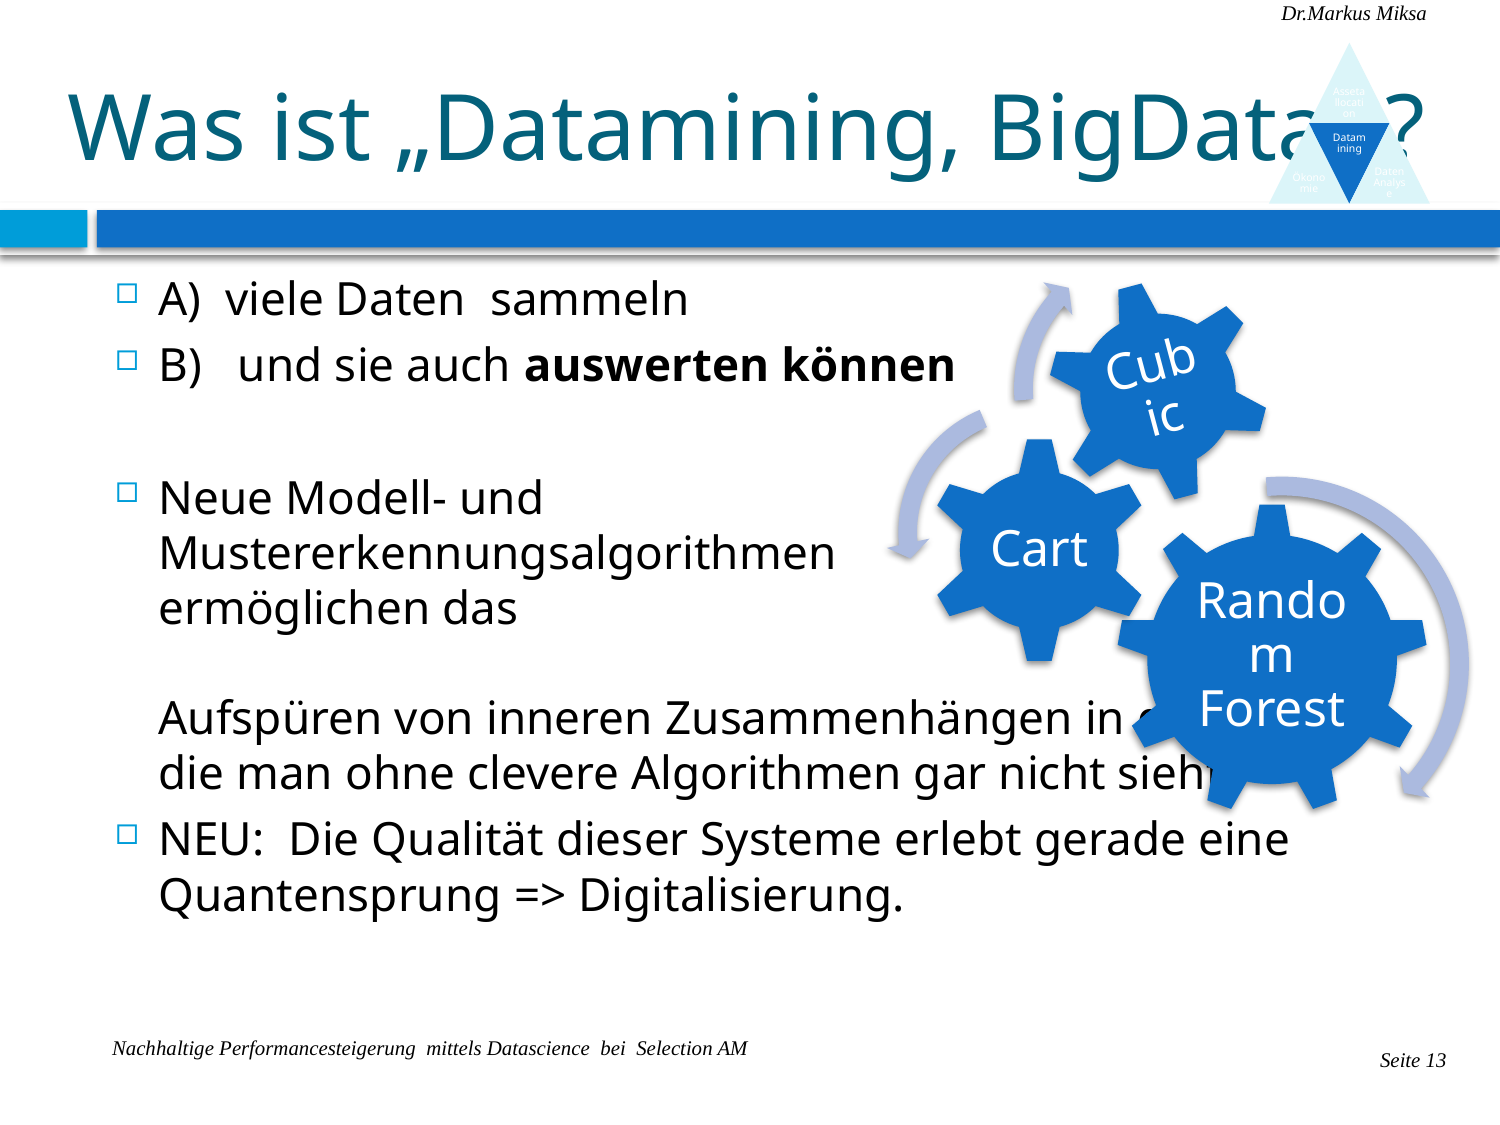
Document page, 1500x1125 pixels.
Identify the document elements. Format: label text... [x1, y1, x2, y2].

title Was ist „Datamining, BigData“ ? [53, 42, 1197, 206]
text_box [771, 255, 1500, 823]
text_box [1198, 42, 1500, 204]
list A) viele Daten sammeln B) und sie auch auswerten können Neue Modell- und Mustererkennungsalgorithmen ermöglichen das Aufspüren von inneren Zusammenhängen in den Daten die man ohne clevere Algorithmen gar nicht sieht NEU: Die Qualität dieser Systeme erlebt gerade eine Quantensprung => Digitalisierung. [100, 262, 1438, 1000]
